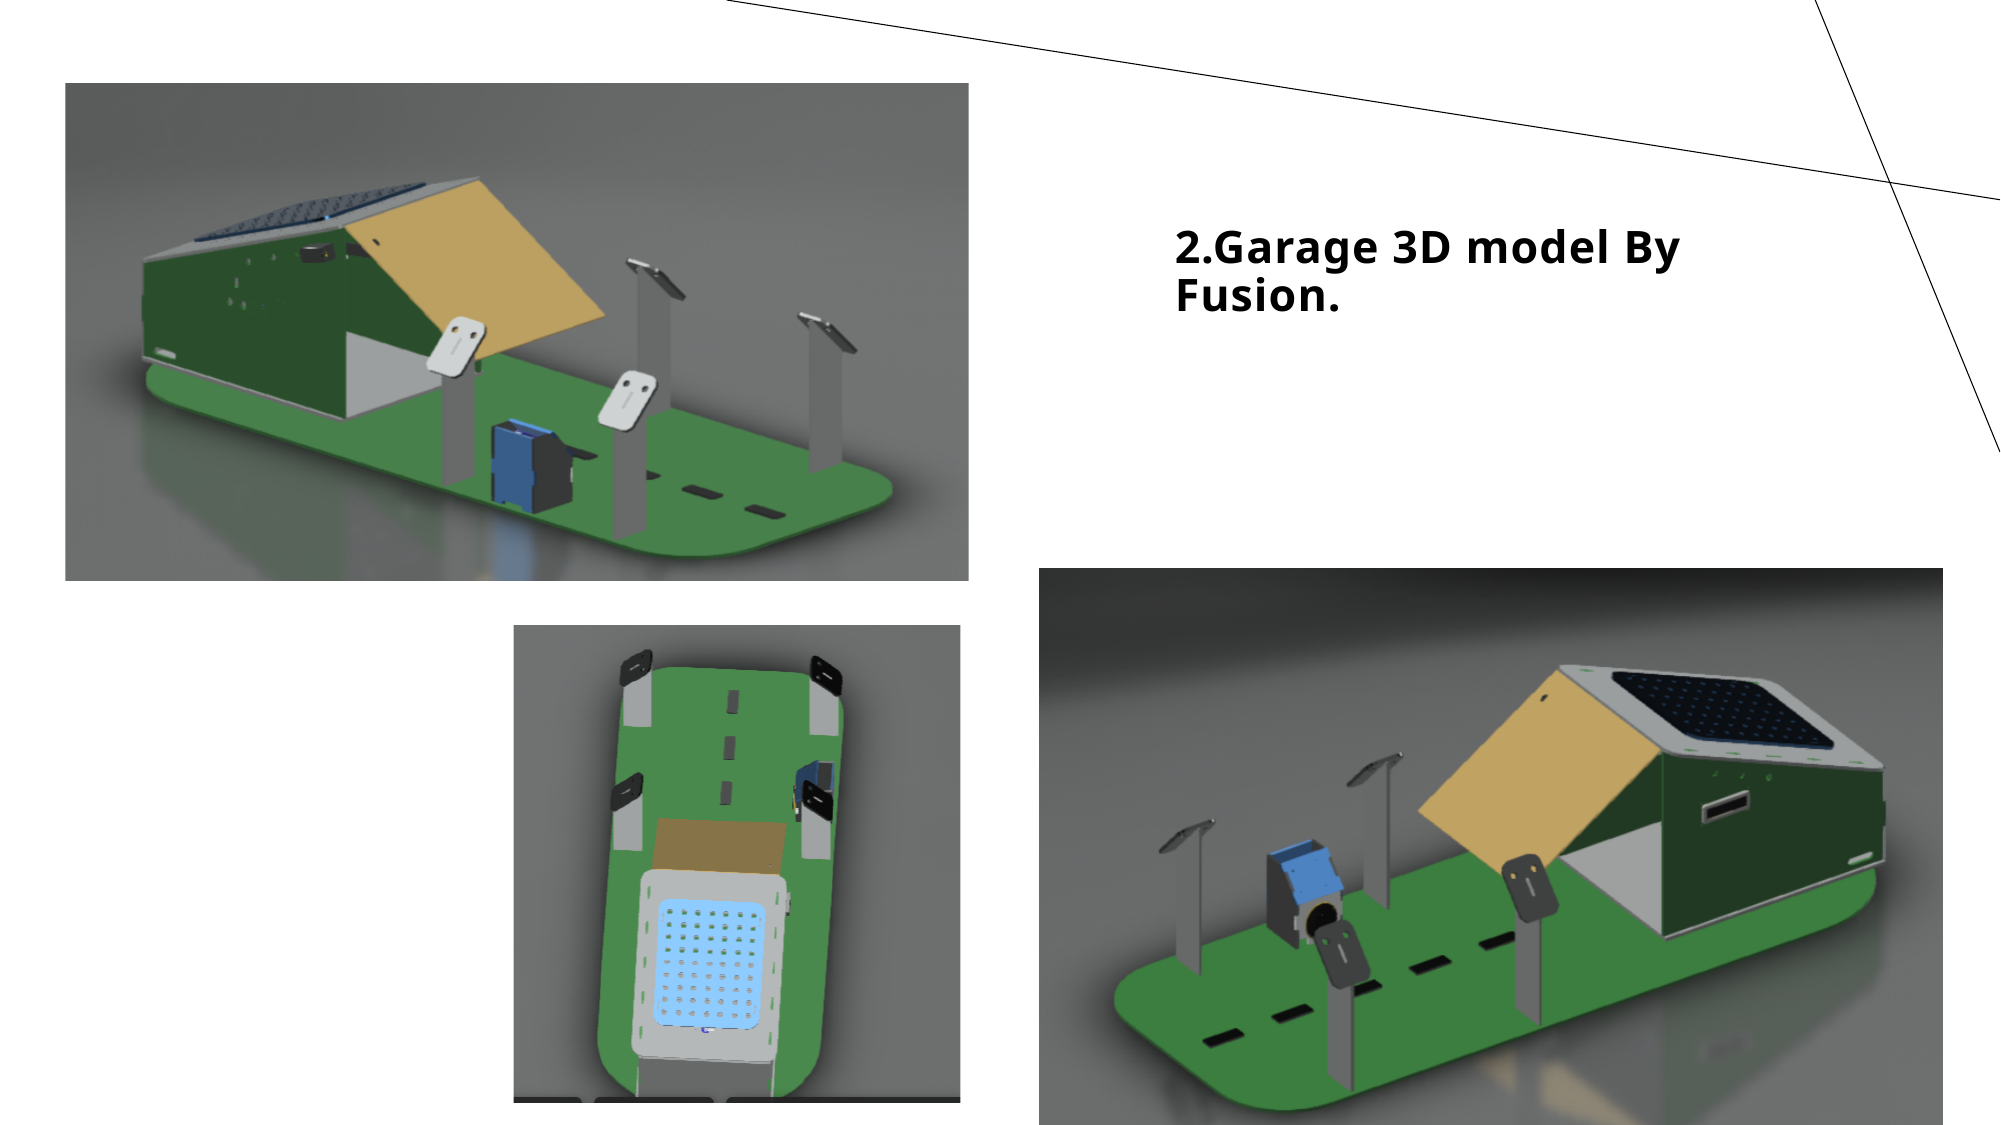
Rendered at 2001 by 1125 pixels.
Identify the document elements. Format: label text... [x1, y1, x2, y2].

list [513, 625, 961, 1103]
picture [1039, 568, 1943, 1125]
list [65, 83, 969, 582]
list 2.Garage 3D model By Fusion. [1159, 217, 1767, 333]
